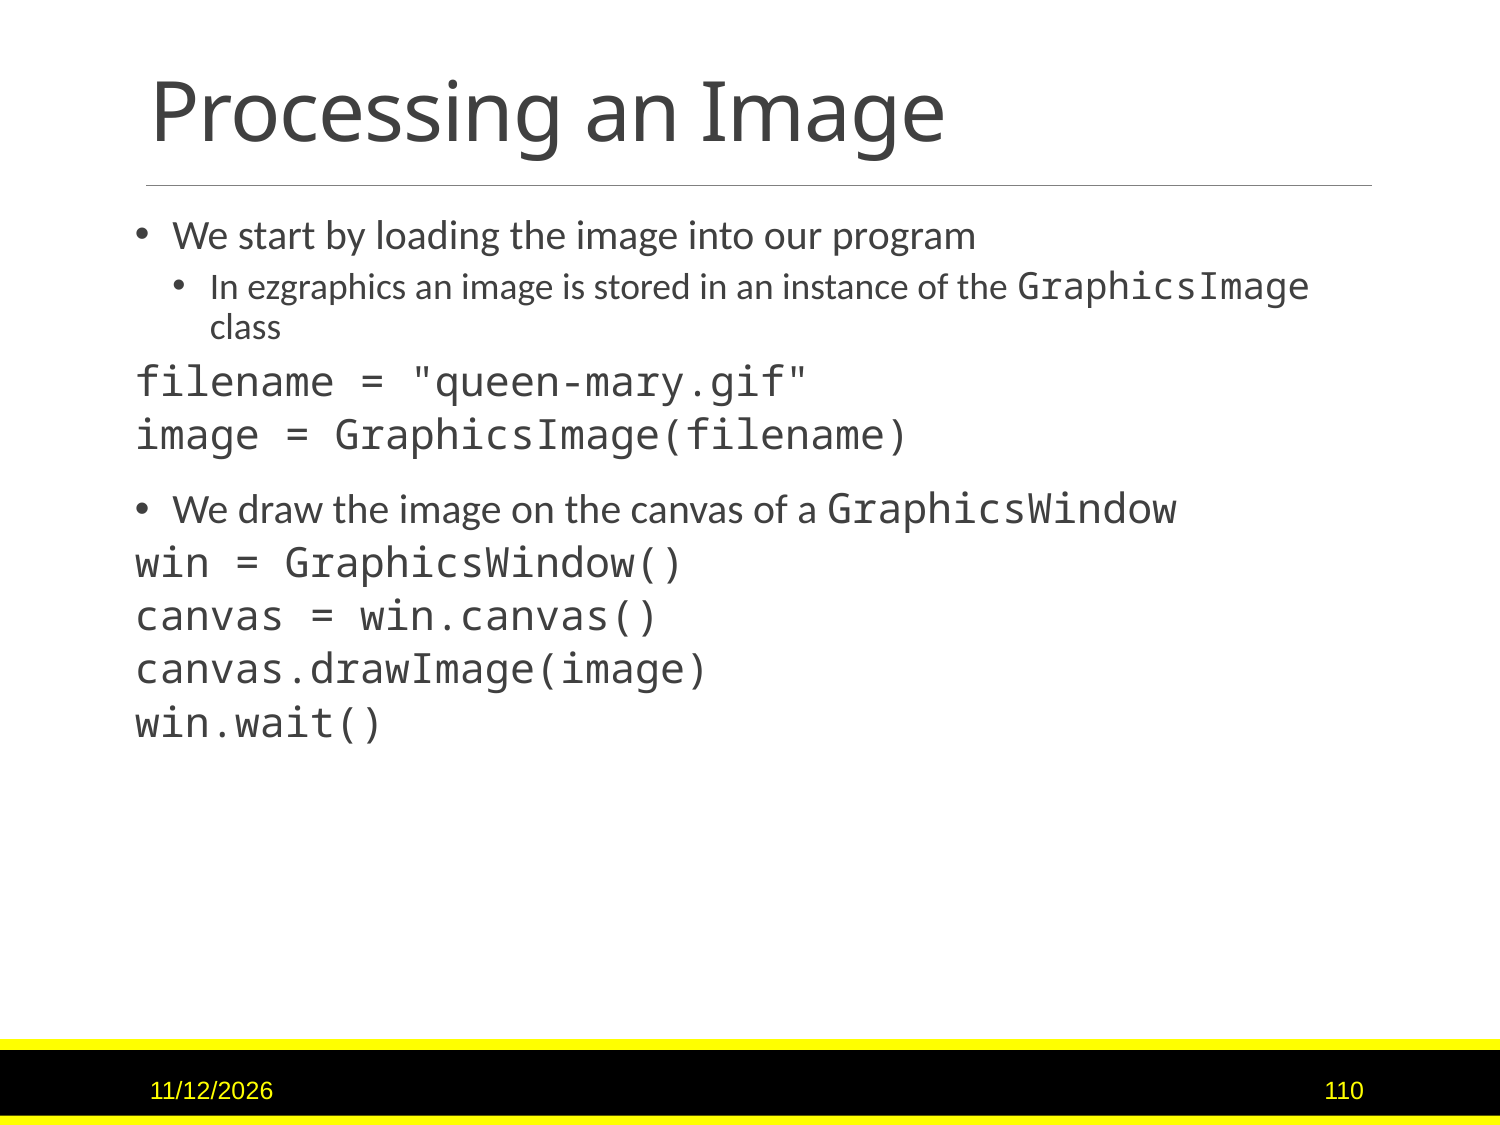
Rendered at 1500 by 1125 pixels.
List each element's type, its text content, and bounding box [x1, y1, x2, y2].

title Processing an Image [134, 47, 1373, 167]
list We start by loading the image into our program In ezgraphics an image is stored in an instance of the GraphicsImage class filename = "queen-mary.gif" image = GraphicsImage(filename) We draw the image on the canvas of a GraphicsWindow win = GraphicsWindow() canvas = win.canvas() canvas.drawImage(image) win.wait() [134, 205, 1373, 963]
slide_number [134, 1059, 440, 1120]
slide_number 110 [1217, 1059, 1380, 1120]
